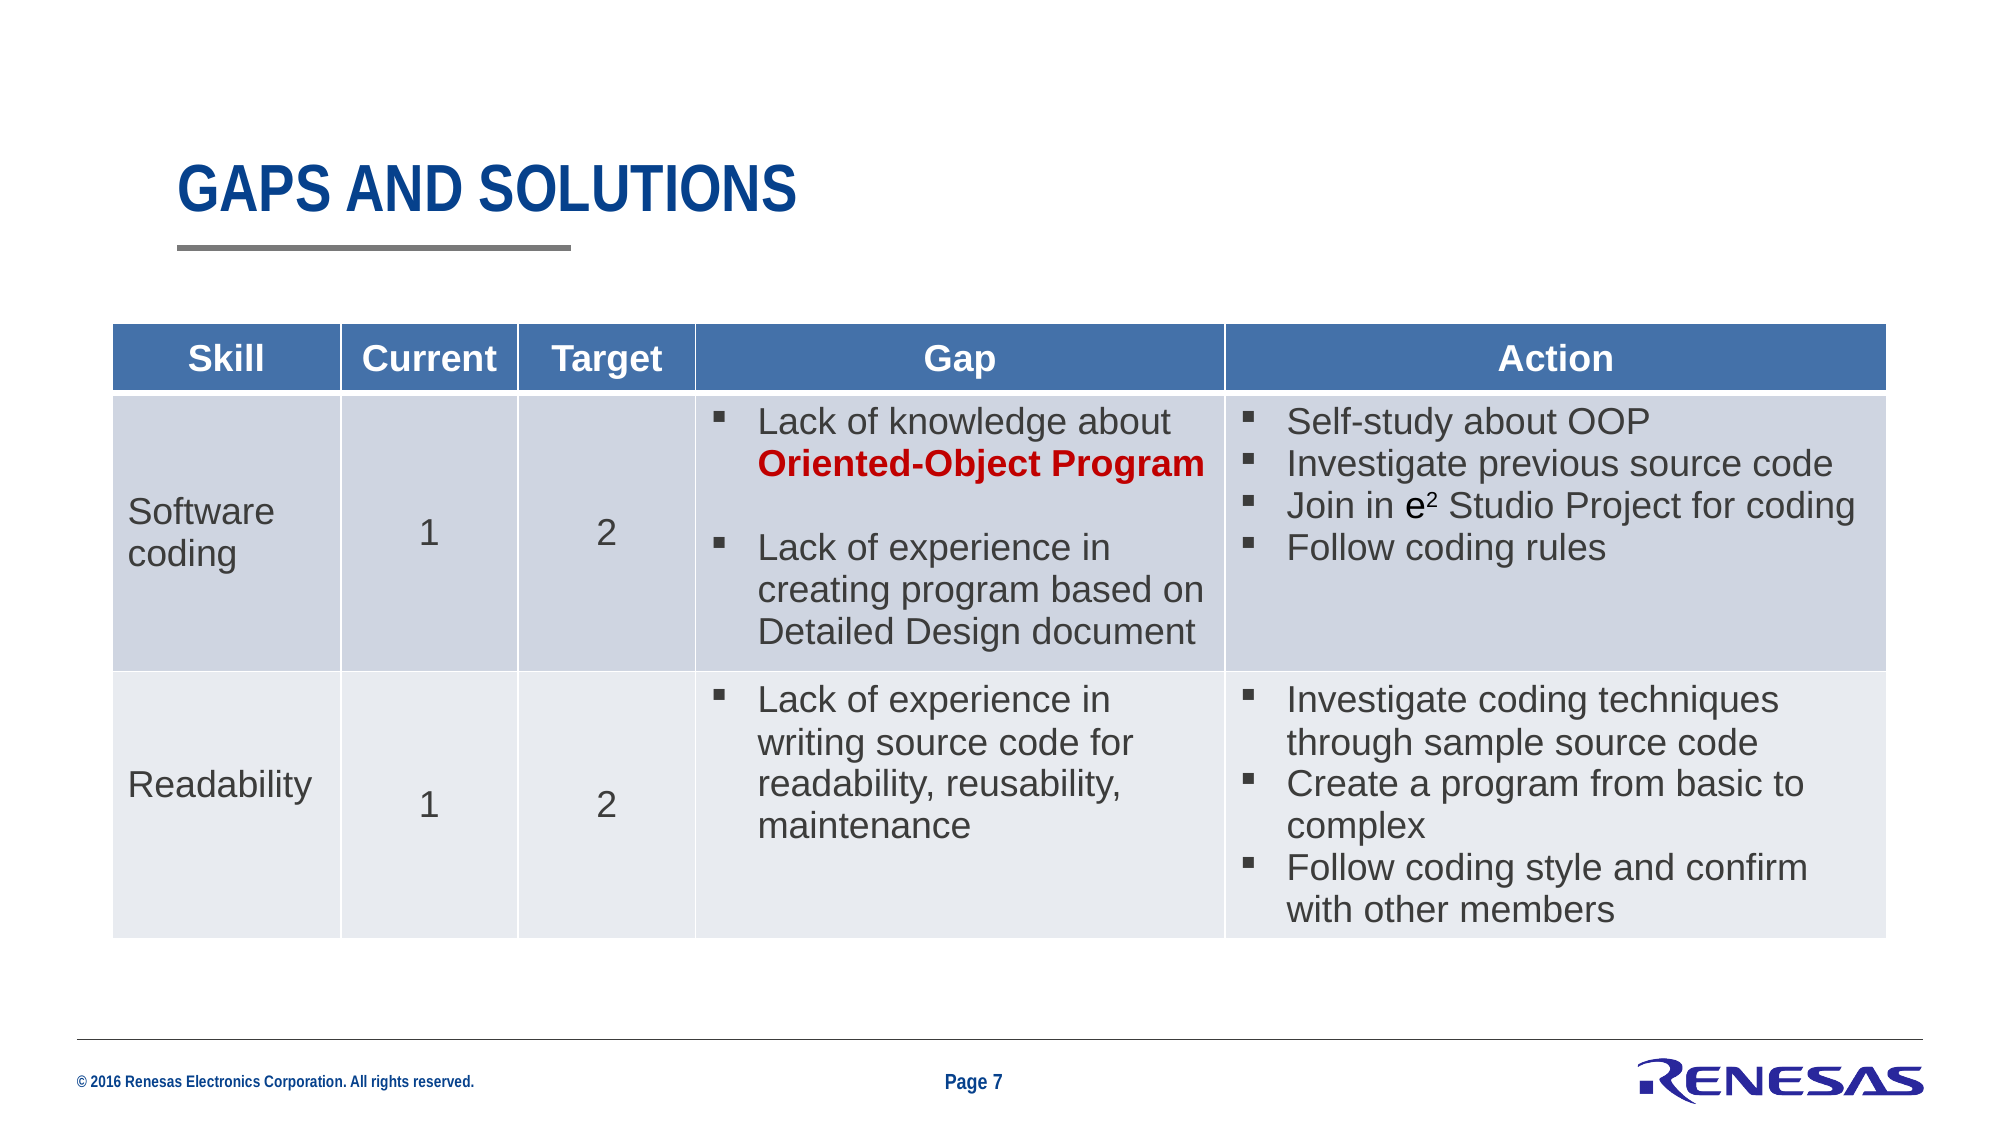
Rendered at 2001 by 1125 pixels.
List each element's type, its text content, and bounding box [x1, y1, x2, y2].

table_cell Readability [113, 672, 340, 938]
table_header Current [342, 324, 517, 390]
table_cell 1 [342, 672, 517, 938]
table_header Target [519, 324, 695, 390]
title Gaps and solutions [177, 153, 1575, 227]
table_header Gap [696, 324, 1224, 390]
picture [1635, 1056, 1927, 1106]
table_cell Software coding [113, 396, 340, 671]
table_cell Lack of knowledge about Oriented-Object Program Lack of experience in creating program based on Detailed Design document [696, 396, 1224, 671]
table_cell 2 [519, 672, 695, 938]
table_header Skill [113, 324, 340, 390]
table_cell Self-study about OOP Investigate previous source code Join in e2 Studio Project for coding Follow coding rules [1226, 396, 1886, 671]
table_cell 2 [519, 396, 695, 671]
table_cell 1 [342, 396, 517, 671]
slide_number Page 7 [944, 1068, 1056, 1095]
table_cell Lack of experience in writing source code for readability, reusability, maintenance [696, 672, 1224, 938]
table_cell Investigate coding techniques through sample source code Create a program from basic to complex Follow coding style and confirm with other members [1226, 672, 1886, 938]
table_header Action [1226, 324, 1886, 390]
